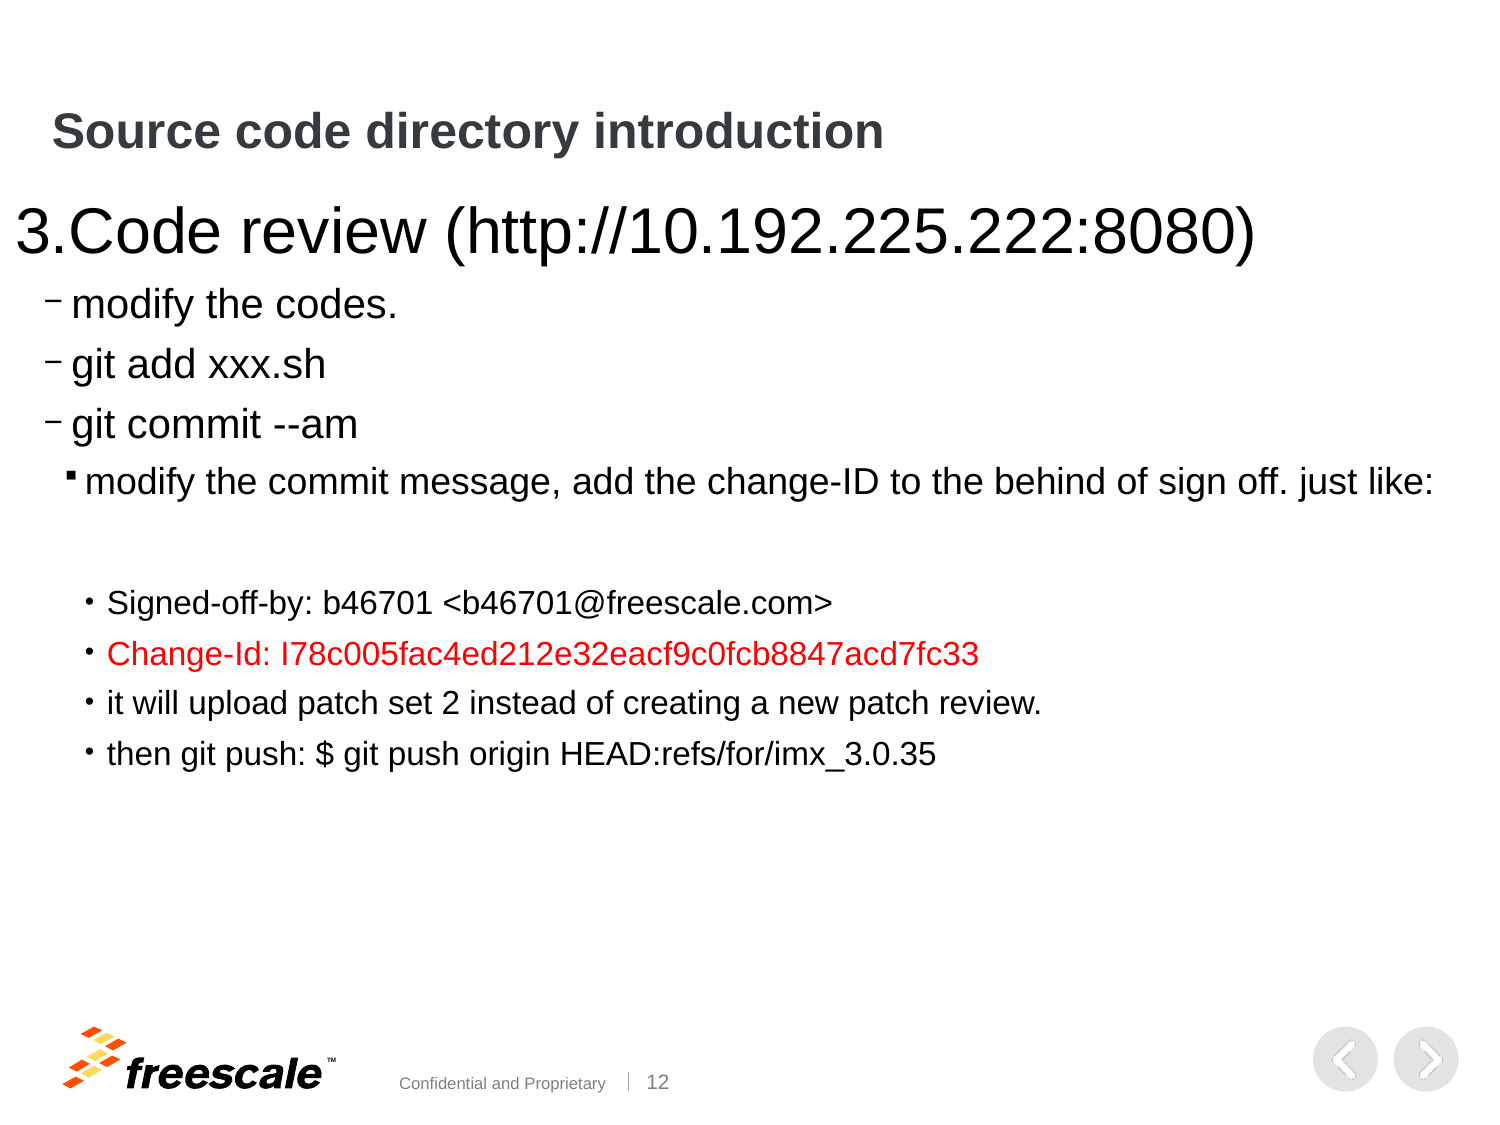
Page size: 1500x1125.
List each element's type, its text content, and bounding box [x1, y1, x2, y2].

list 3.Code review (http://10.192.225.222:8080) modify the codes. git add xxx.sh git commit --am modify the commit message, add the change-ID to the behind of sign off. just like: Signed-off-by: b46701 <b46701@freescale.com> Change-Id: I78c005fac4ed212e32eacf9c0fcb8847acd7fc33 it will upload patch set 2 instead of creating a new patch review. then git push: $ git push origin HEAD:refs/for/imx_3.0.35 [0, 181, 1500, 947]
picture [1400, 1032, 1459, 1088]
picture [1316, 1032, 1376, 1088]
title Source code directory introduction [36, 45, 1472, 153]
